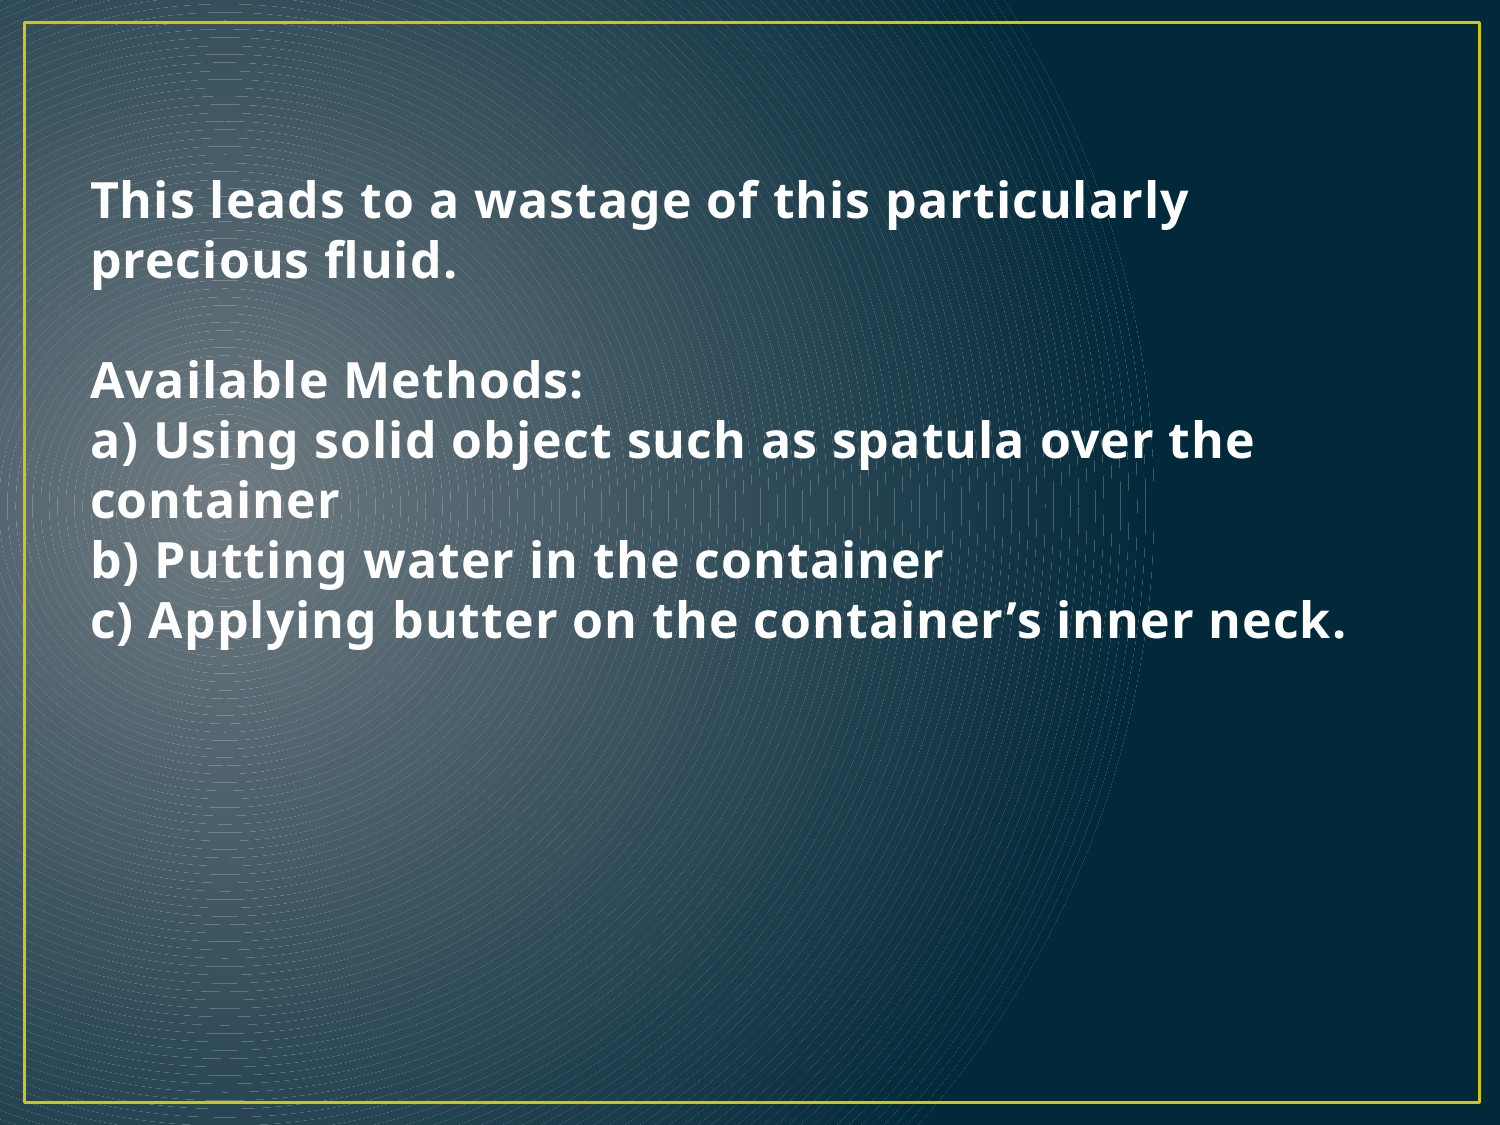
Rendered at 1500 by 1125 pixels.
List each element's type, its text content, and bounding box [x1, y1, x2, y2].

title This leads to a wastage of this particularly precious fluid. Available Methods: a) Using solid object such as spatula over the container b) Putting water in the container c) Applying butter on the container’s inner neck. [75, 45, 1424, 716]
